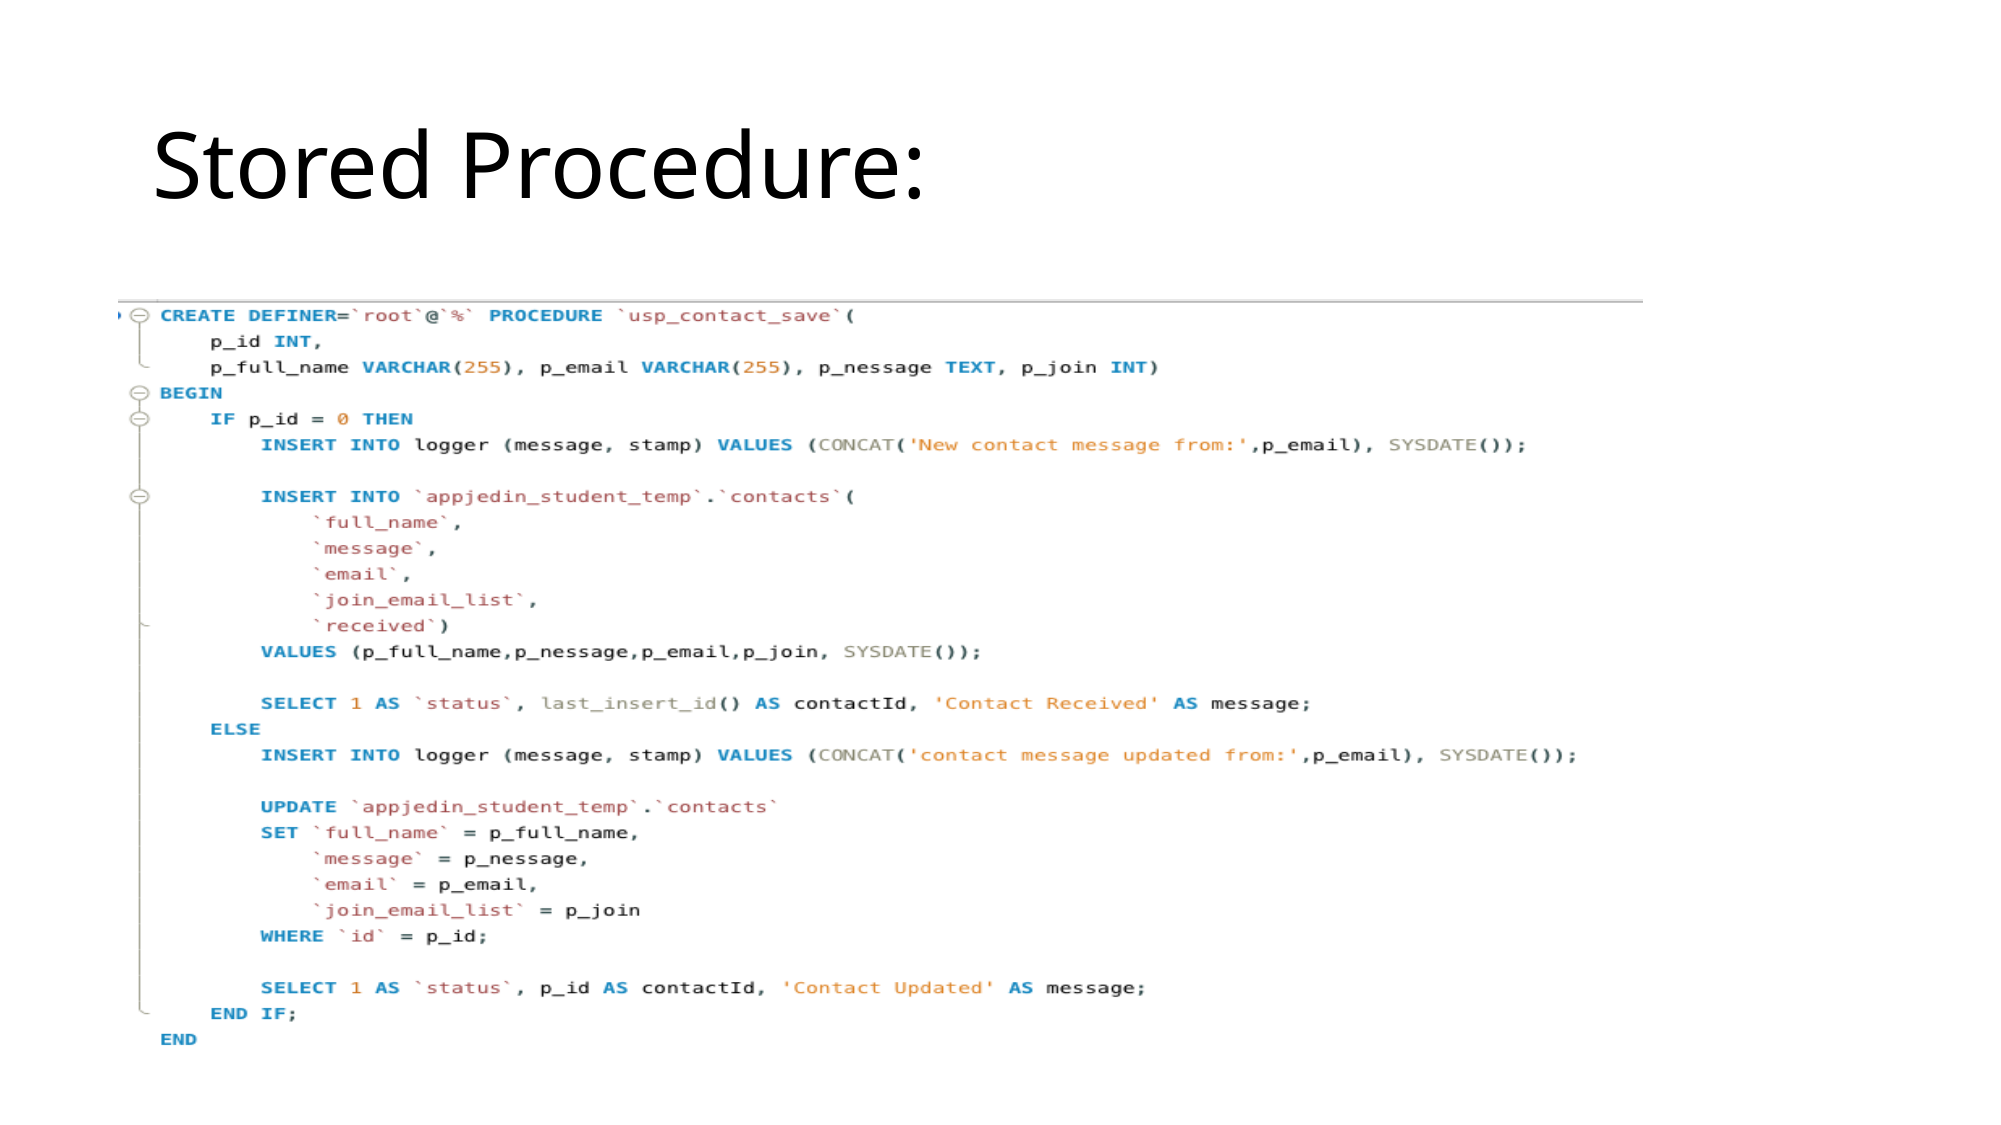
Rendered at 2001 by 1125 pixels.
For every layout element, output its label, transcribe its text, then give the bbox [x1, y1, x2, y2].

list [118, 298, 1644, 1066]
title Stored Procedure: [137, 59, 1863, 278]
